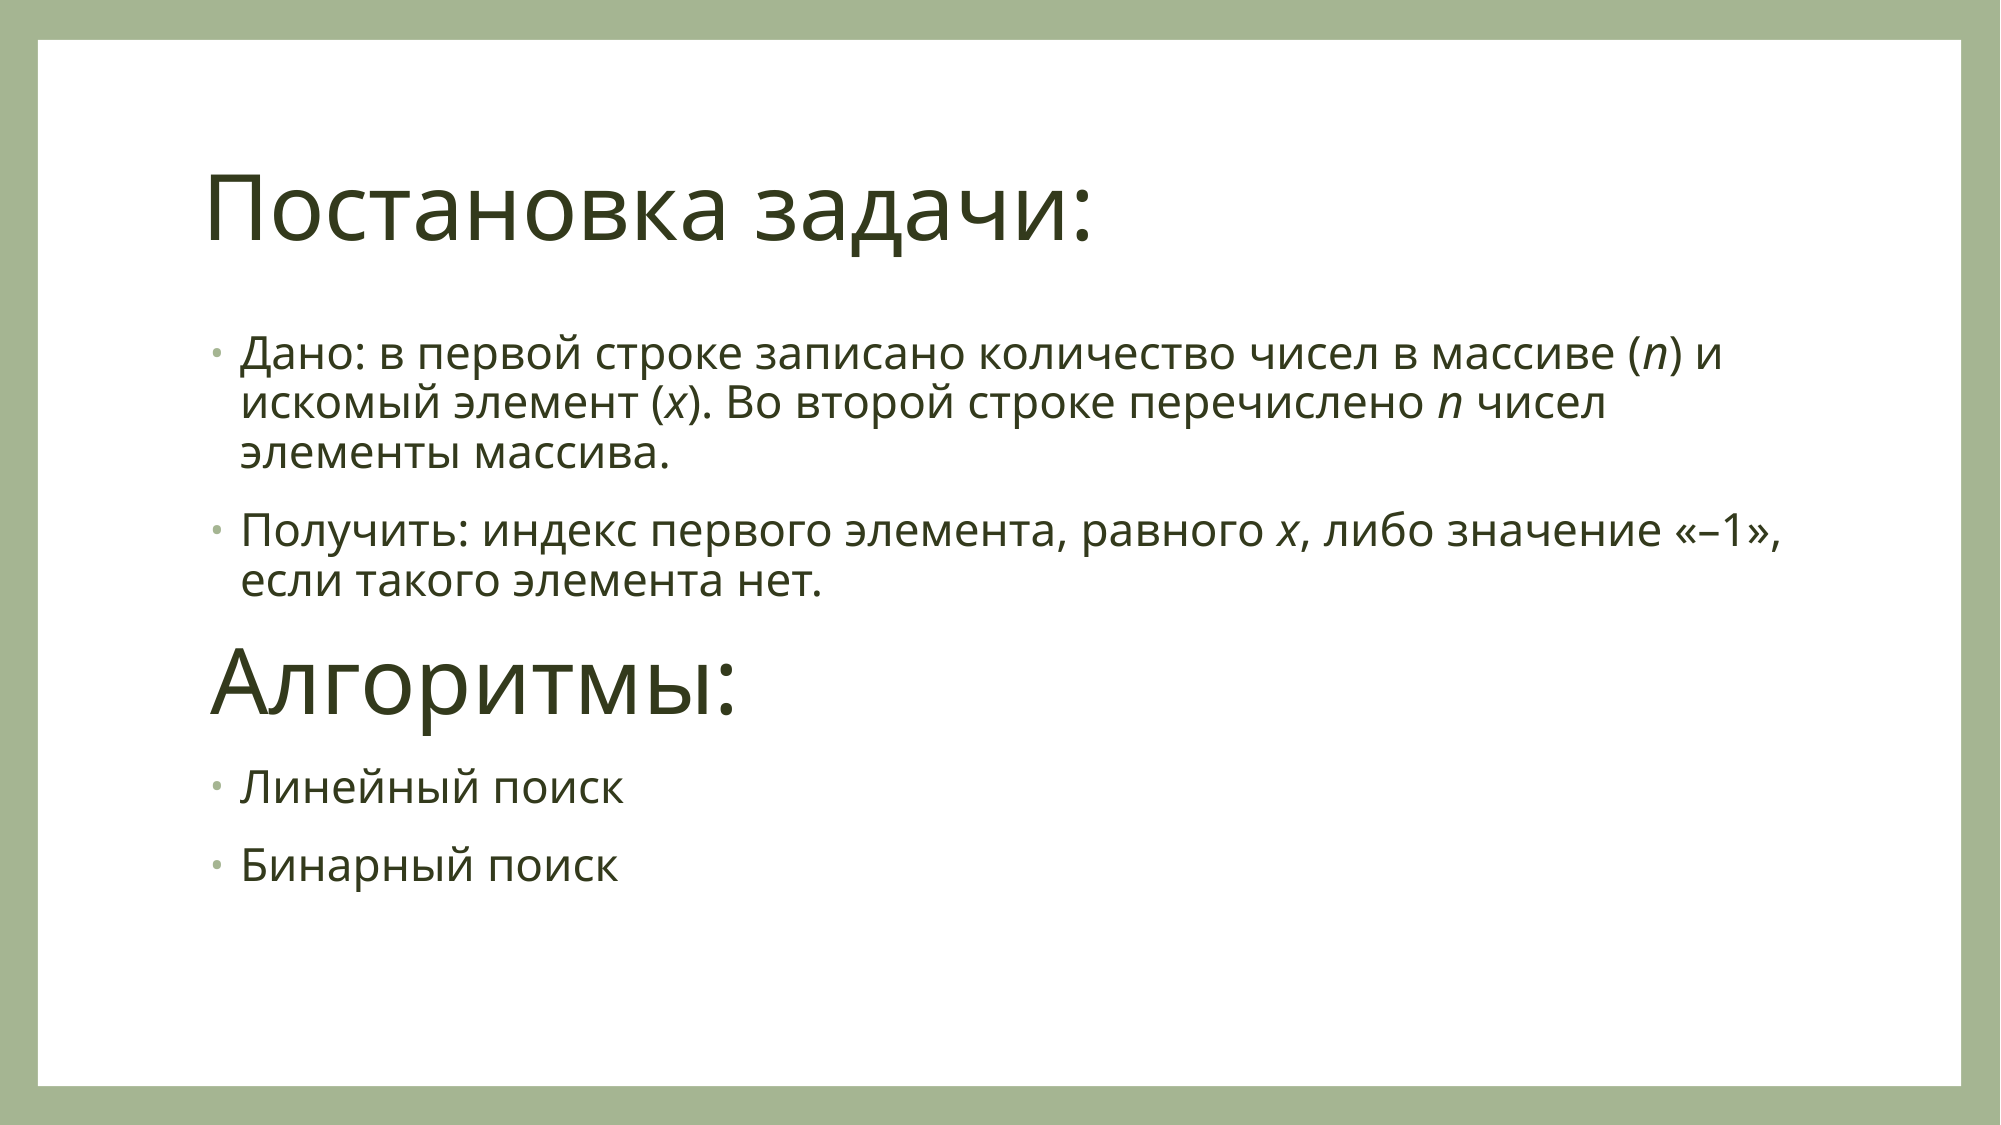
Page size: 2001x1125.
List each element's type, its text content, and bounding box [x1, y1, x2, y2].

list Дано: в первой строке записано количество чисел в массиве (n) и искомый элемент (x). Во второй строке перечислено n чисел ­ элементы массива. Получить: индекс первого элемента, равного x, либо значение «–1», если такого элемента нет. Алгоритмы: Линейный поиск Бинарный поиск [187, 322, 1808, 985]
title Постановка задачи: [187, 99, 1808, 322]
